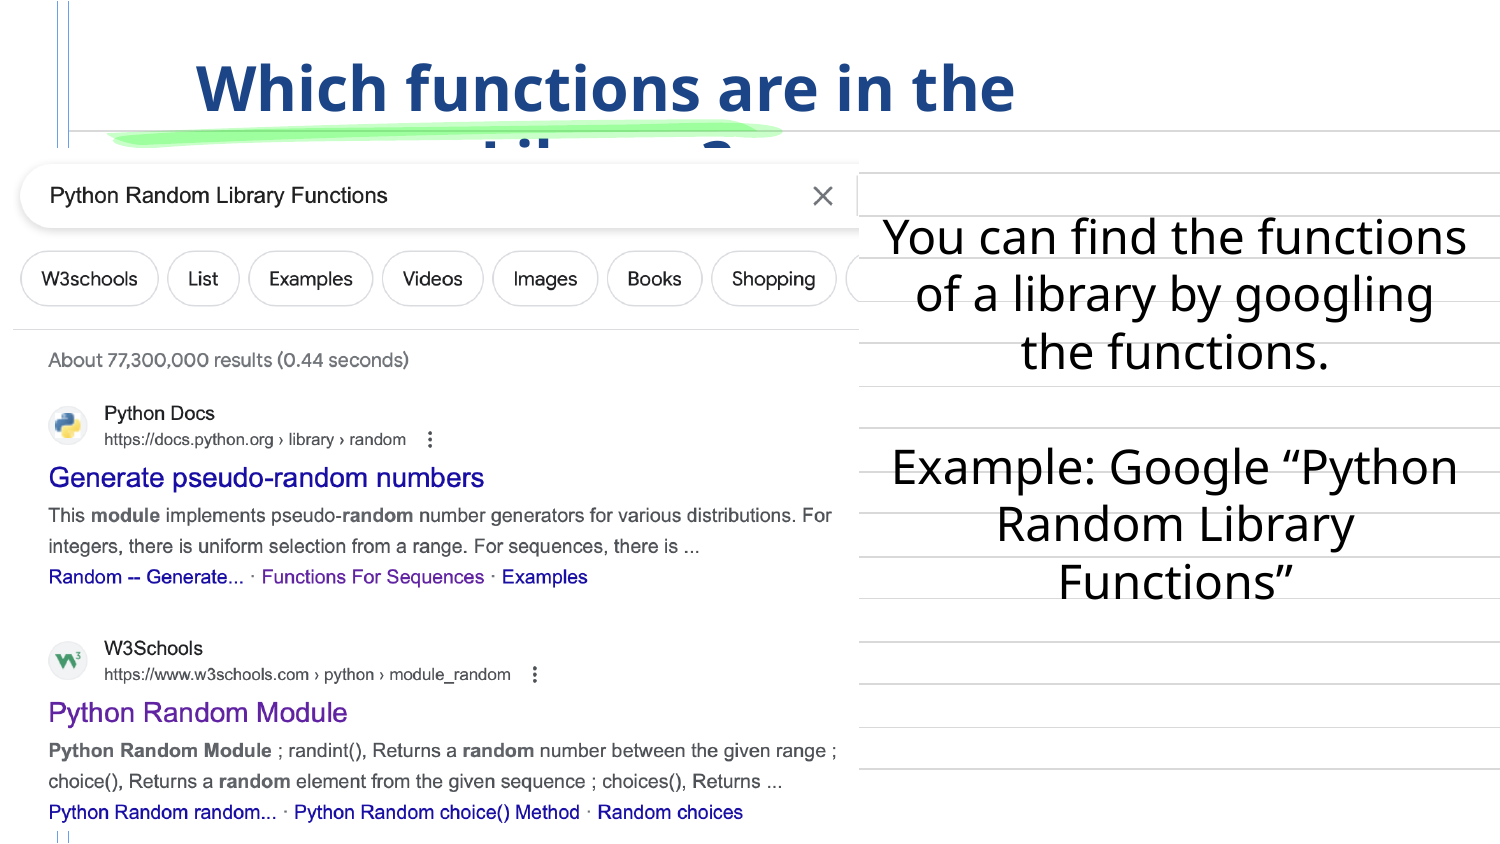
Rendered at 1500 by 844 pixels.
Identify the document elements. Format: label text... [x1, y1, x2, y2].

subtitle You can find the functions of a library by googling the functions. Example: Google “Python Random Library Functions” [865, 191, 1493, 381]
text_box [96, 119, 785, 146]
picture [12, 148, 860, 831]
title Which functions are in the Library? [72, 48, 1141, 133]
